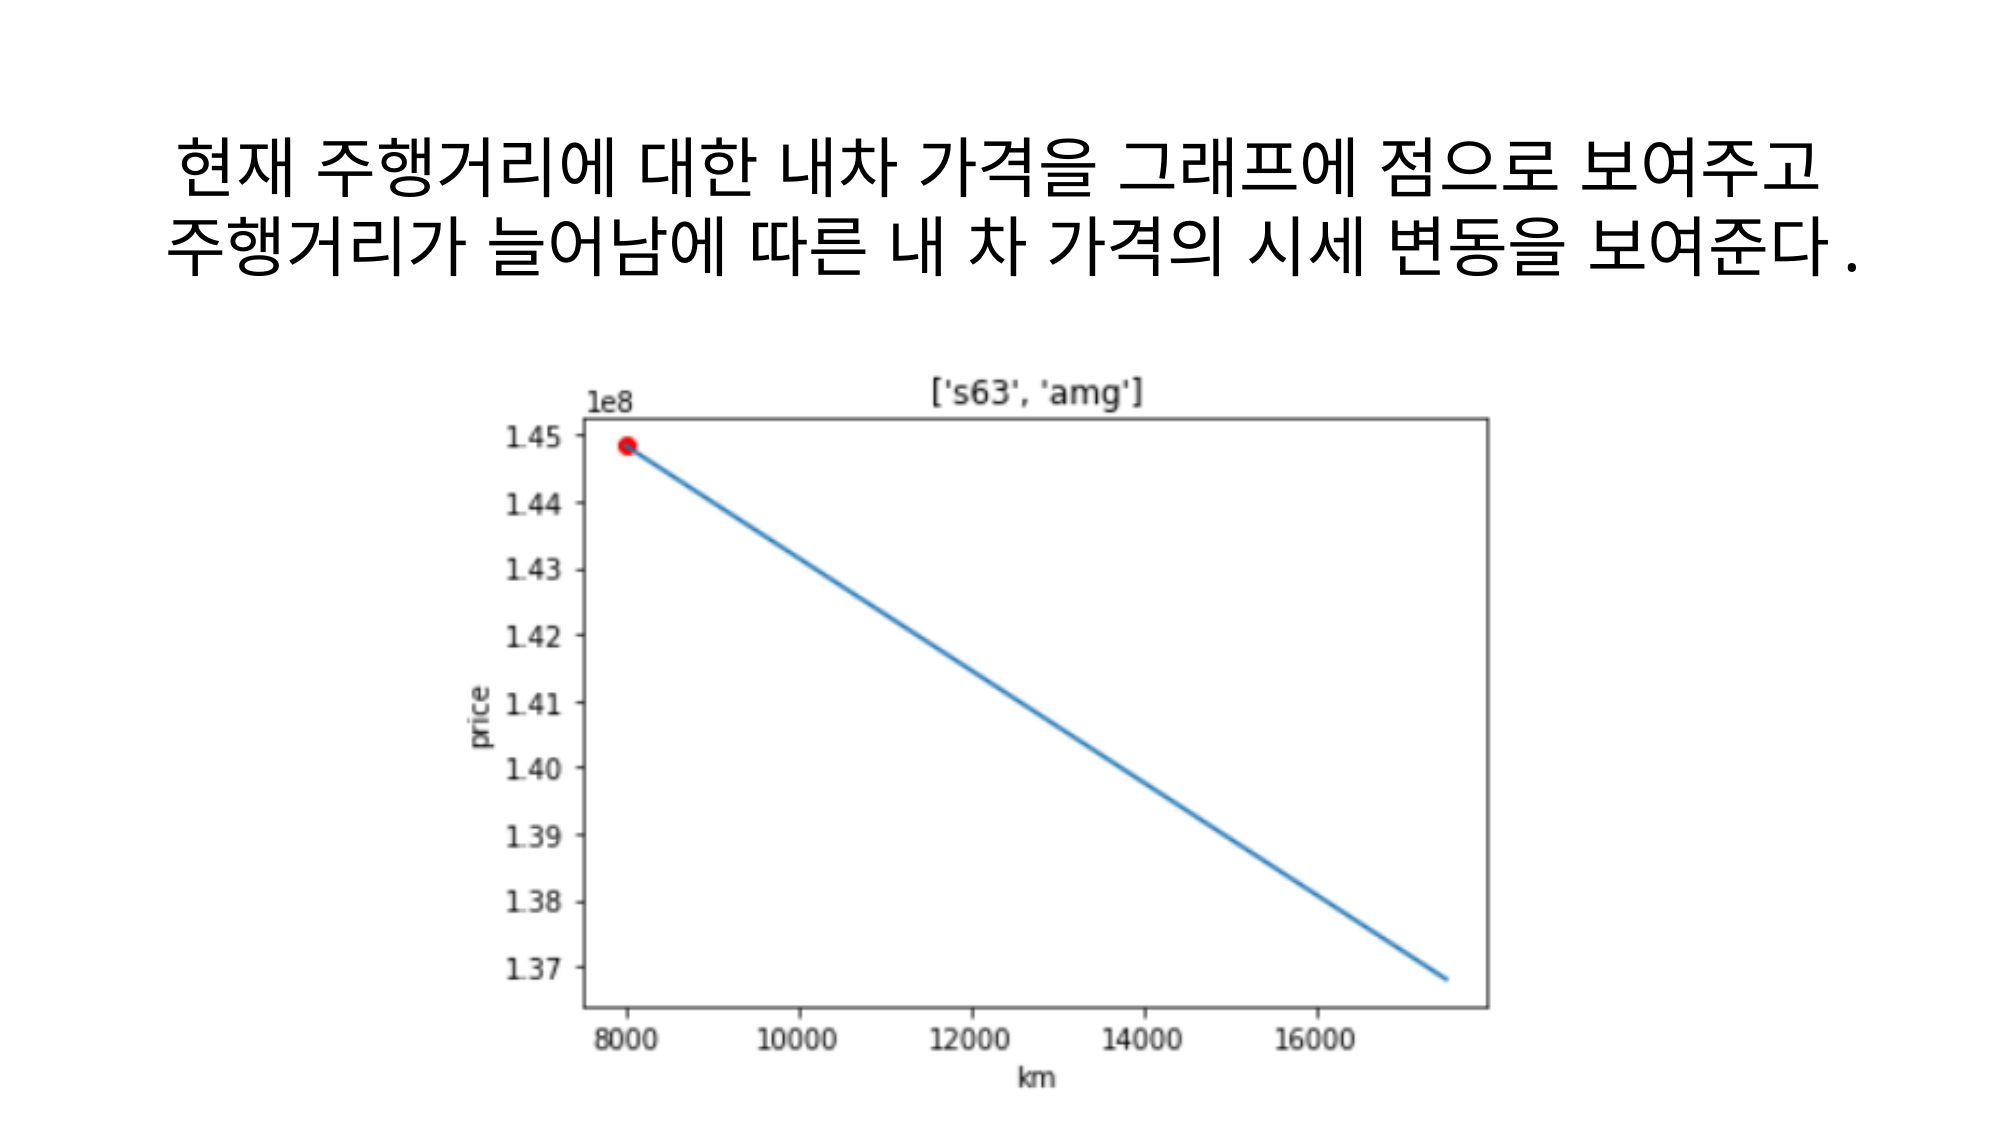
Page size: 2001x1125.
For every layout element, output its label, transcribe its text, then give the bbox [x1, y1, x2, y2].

picture [466, 361, 1534, 1101]
title 현재 주행거리에 대한 내차 가격을 그래프에 점으로 보여주고 주행거리가 늘어남에 따른 내 차 가격의 시세 변동을 보여준다. [150, 85, 1850, 327]
